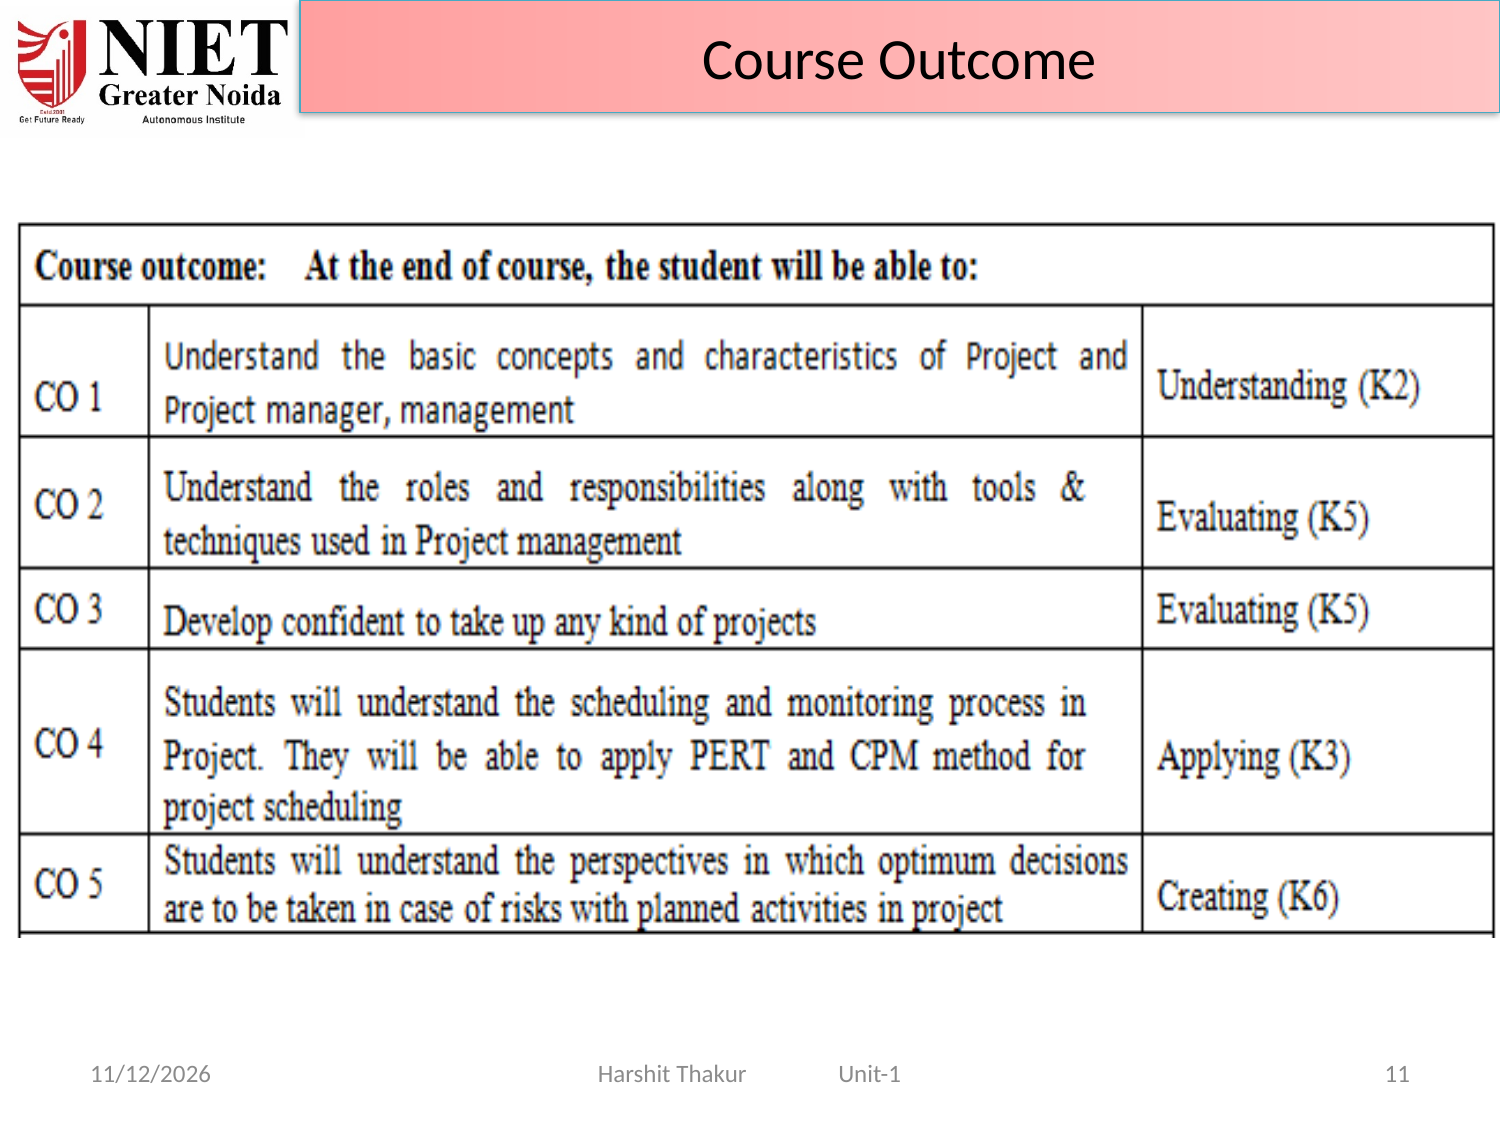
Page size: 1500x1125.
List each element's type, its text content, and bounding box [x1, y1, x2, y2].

picture [0, 6, 305, 138]
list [12, 212, 1500, 938]
text_box Course Outcome [299, 0, 1500, 113]
slide_number 21-Jun-24 [75, 1042, 425, 1103]
footer Harshit Thakur Unit-1 [512, 1042, 988, 1103]
slide_number 11 [1074, 1042, 1425, 1103]
